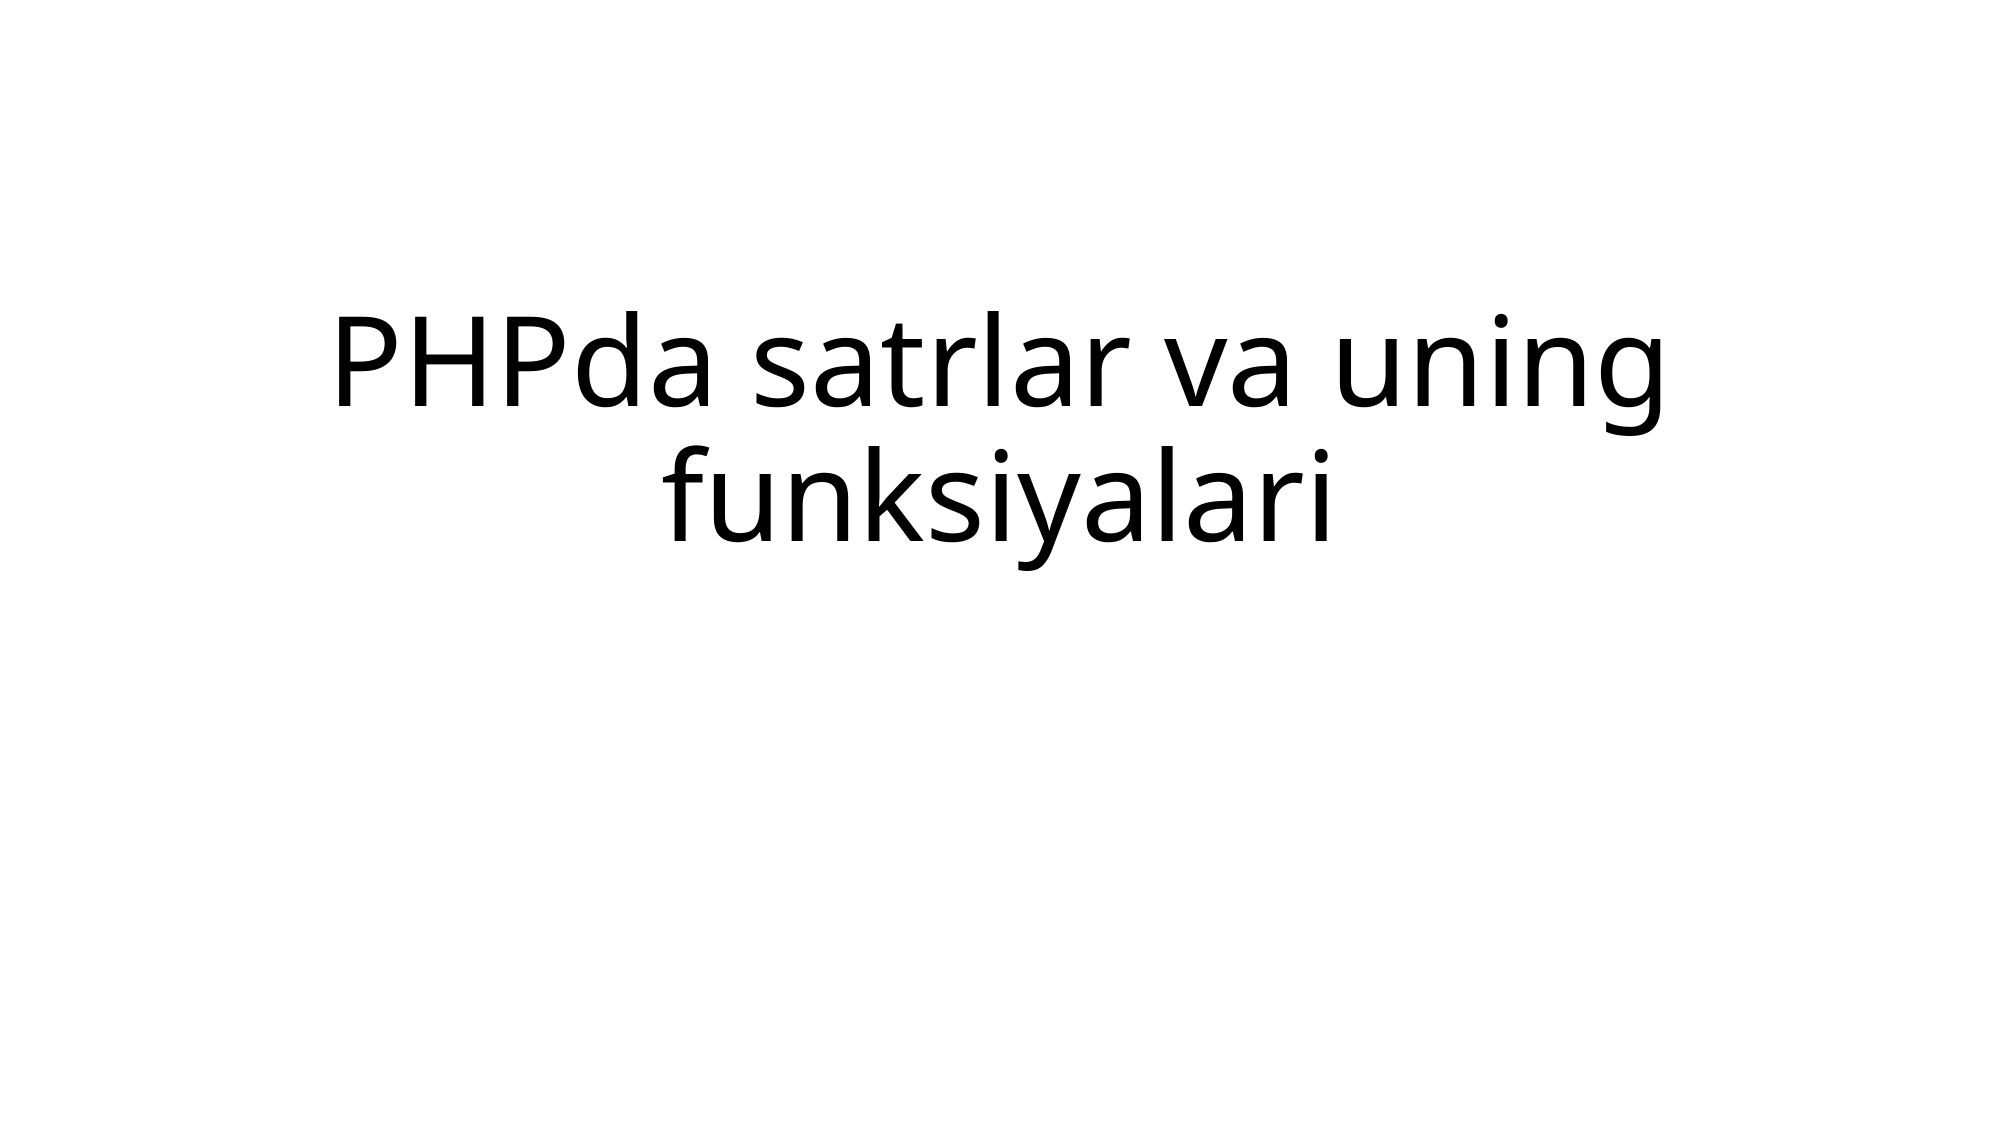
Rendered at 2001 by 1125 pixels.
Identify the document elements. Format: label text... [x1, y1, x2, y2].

title PHPda satrlar va uning funksiyalari [249, 184, 1750, 576]
